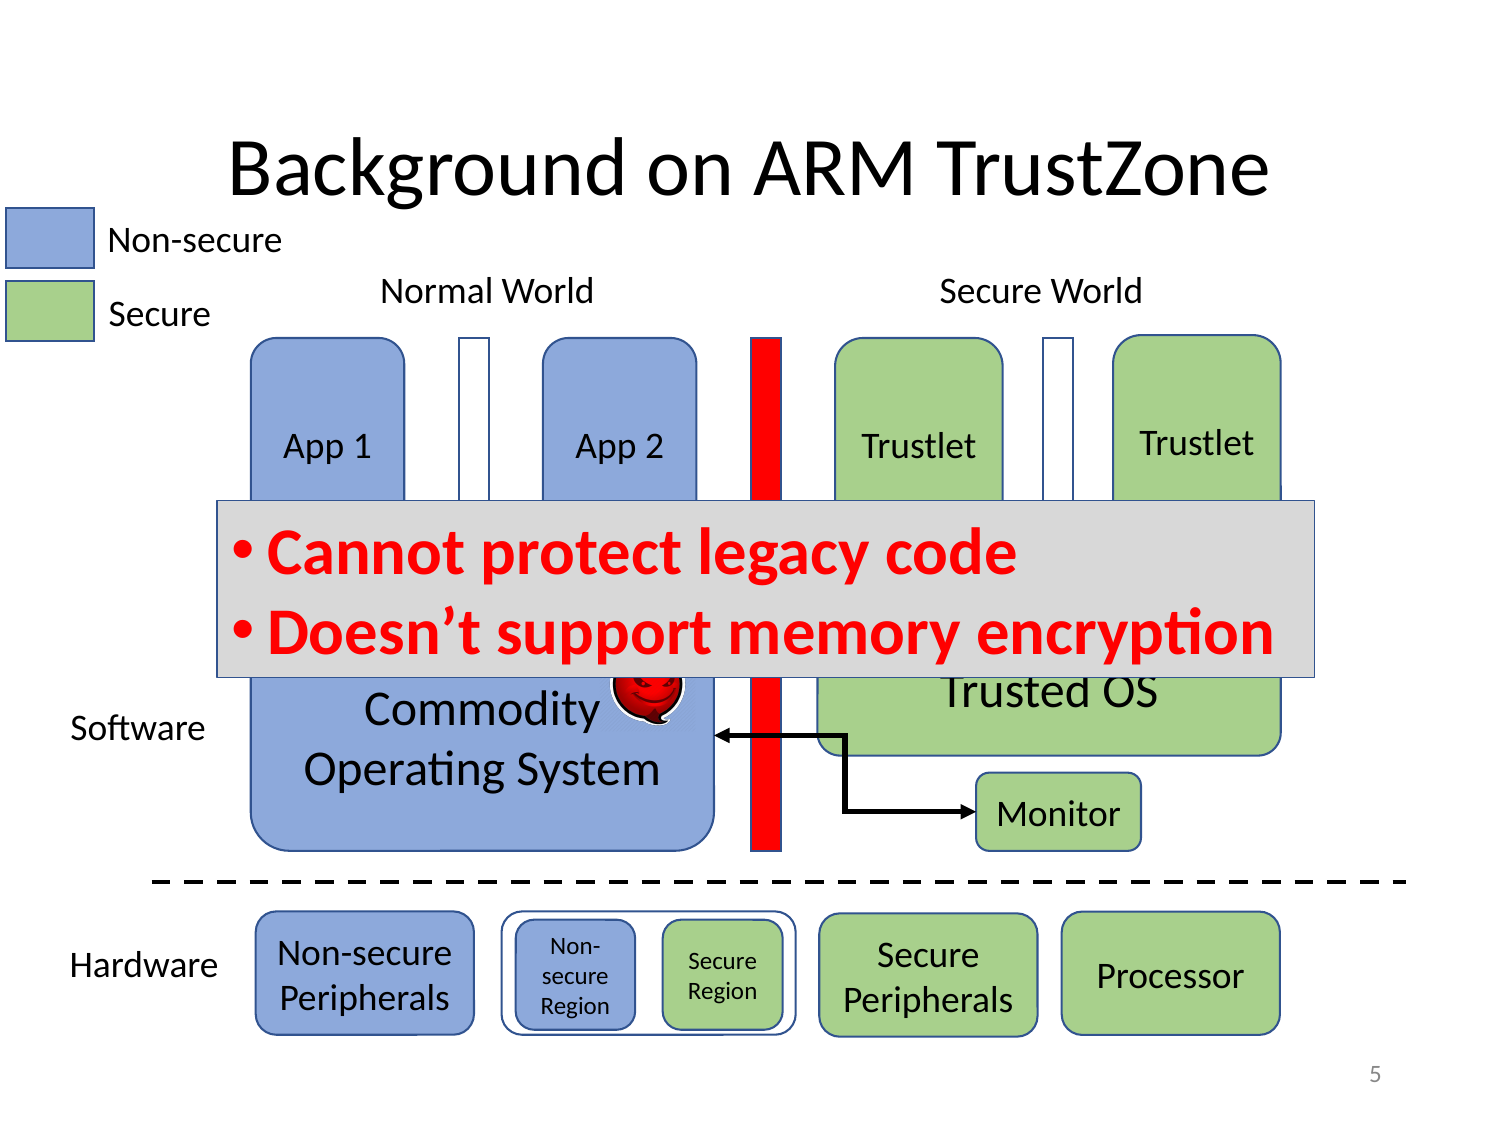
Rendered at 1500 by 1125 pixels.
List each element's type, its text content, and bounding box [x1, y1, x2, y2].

text_box Trustlet [835, 337, 1003, 500]
text_box [750, 678, 781, 733]
text_box Secure Peripherals [819, 913, 1038, 1037]
text_box Monitor [976, 772, 1142, 851]
text_box Secure World [924, 258, 1162, 320]
title Background on ARM TrustZone [103, 59, 1397, 278]
text_box Non-secure Region [515, 919, 636, 1030]
text_box App 2 [542, 337, 697, 500]
text_box [1042, 337, 1073, 500]
text_box Secure [93, 281, 228, 342]
text_box [501, 911, 796, 1035]
picture [599, 635, 696, 732]
text_box Trusted OS [817, 678, 1281, 756]
text_box [750, 337, 781, 500]
text_box Commodity Operating System [250, 678, 714, 851]
text_box [6, 208, 92, 268]
text_box App 1 [250, 337, 405, 500]
text_box Secure Region [662, 919, 783, 1030]
text_box Non-secure [92, 207, 300, 269]
text_box Processor [1061, 911, 1280, 1035]
text_box Software [55, 695, 224, 756]
text_box [458, 337, 489, 500]
text_box Non-secure Peripherals [255, 911, 474, 1035]
text_box Normal World [364, 258, 613, 320]
text_box Hardware [54, 932, 236, 993]
text_box [6, 281, 93, 341]
text_box Trustlet [1113, 335, 1281, 500]
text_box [713, 735, 977, 813]
text_box [750, 819, 781, 851]
slide_number ‹#› [1059, 1042, 1397, 1103]
text_box Cannot protect legacy code Doesn’t support memory encryption [216, 500, 1315, 678]
